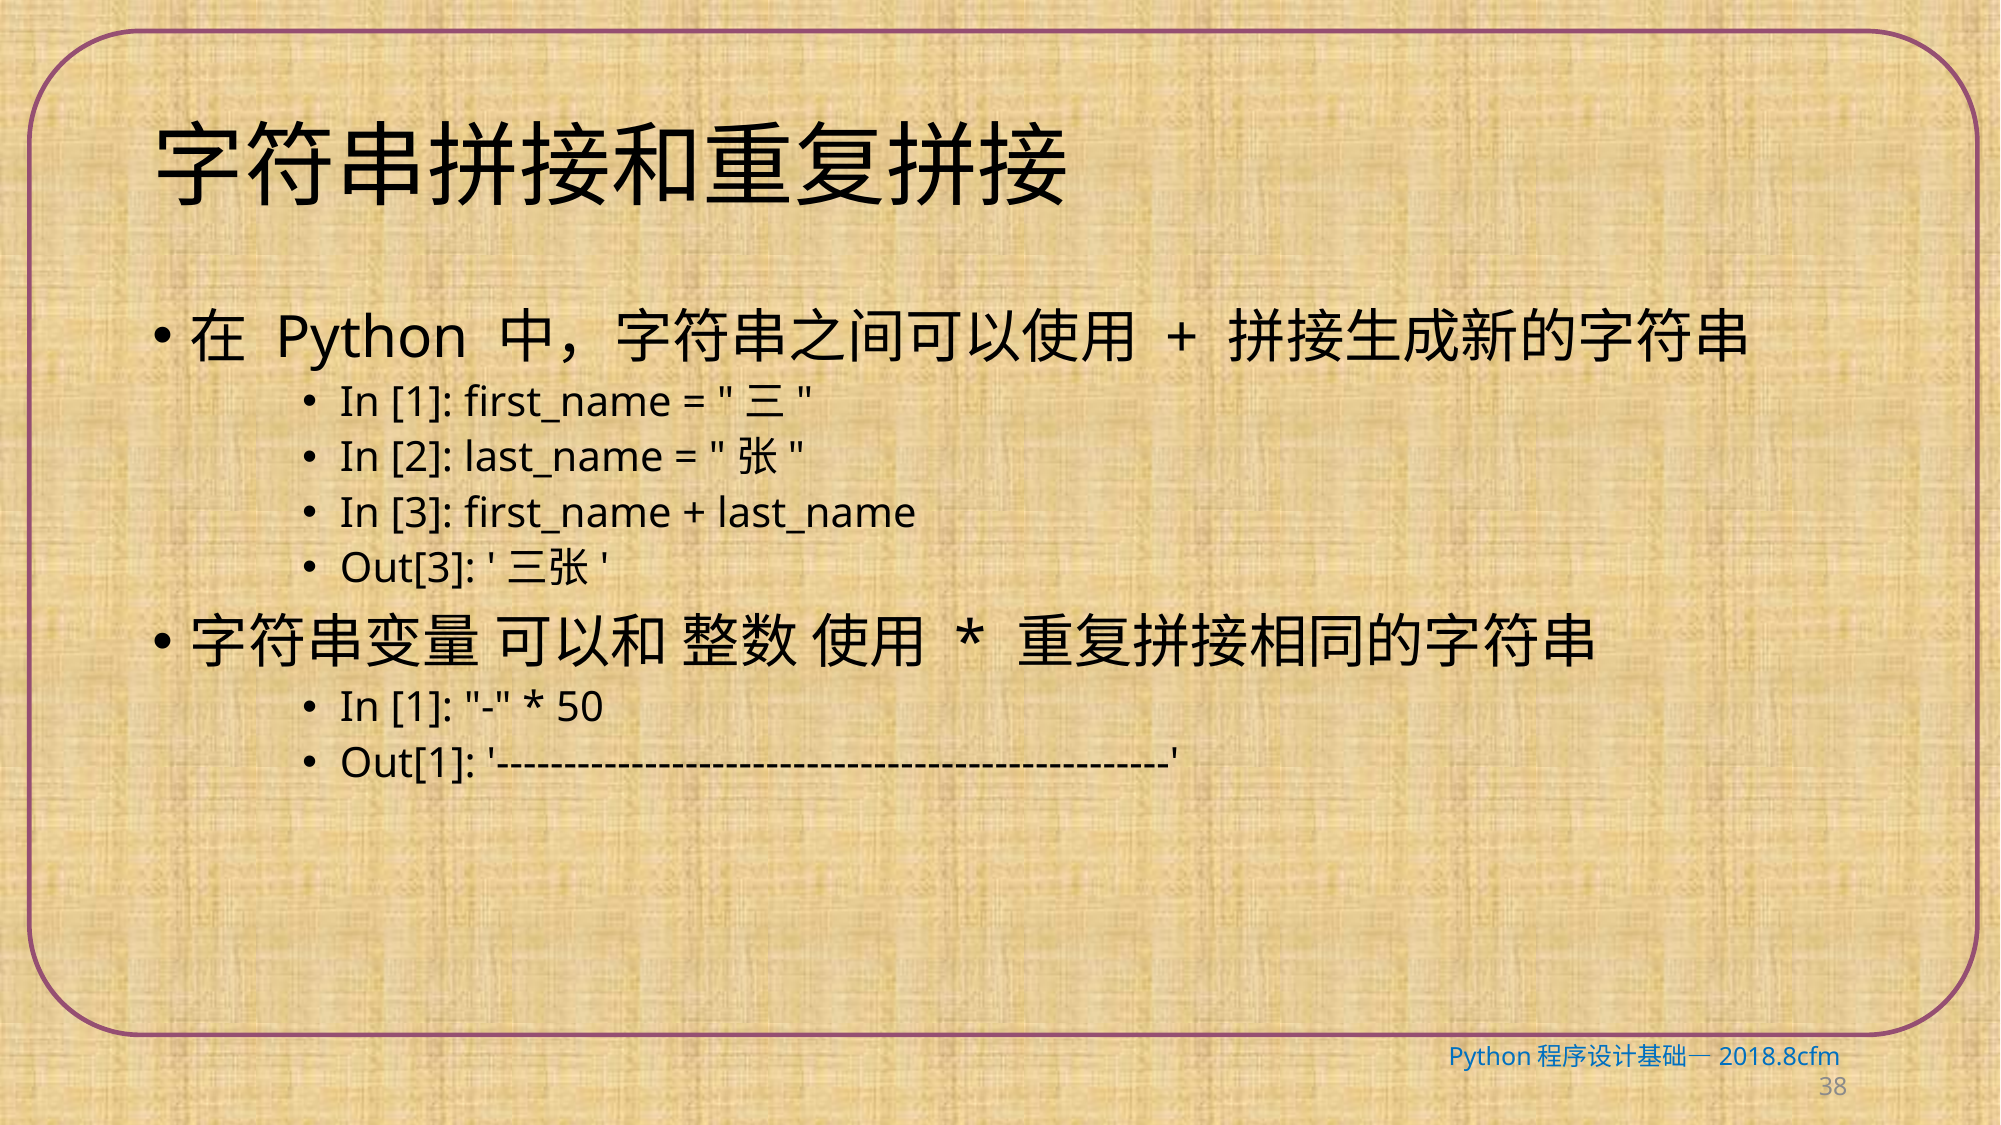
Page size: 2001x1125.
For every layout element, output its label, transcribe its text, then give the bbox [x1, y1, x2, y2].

title 字符串拼接和重复拼接 [137, 59, 1863, 278]
list 在 Python 中，字符串之间可以使用 + 拼接生成新的字符串 In [1]: first_name = "三" In [2]: last_name = "张" In [3]: first_name + last_name Out[3]: '三张' 字符串变量 可以和 整数 使用 * 重复拼接相同的字符串 In [1]: "-" * 50 Out[1]: '--------------------------------------------------' [137, 299, 1863, 1014]
picture [0, 0, 2001, 1125]
text_box Python程序设计基础—2018.8cfm 38 [1412, 1042, 1863, 1103]
